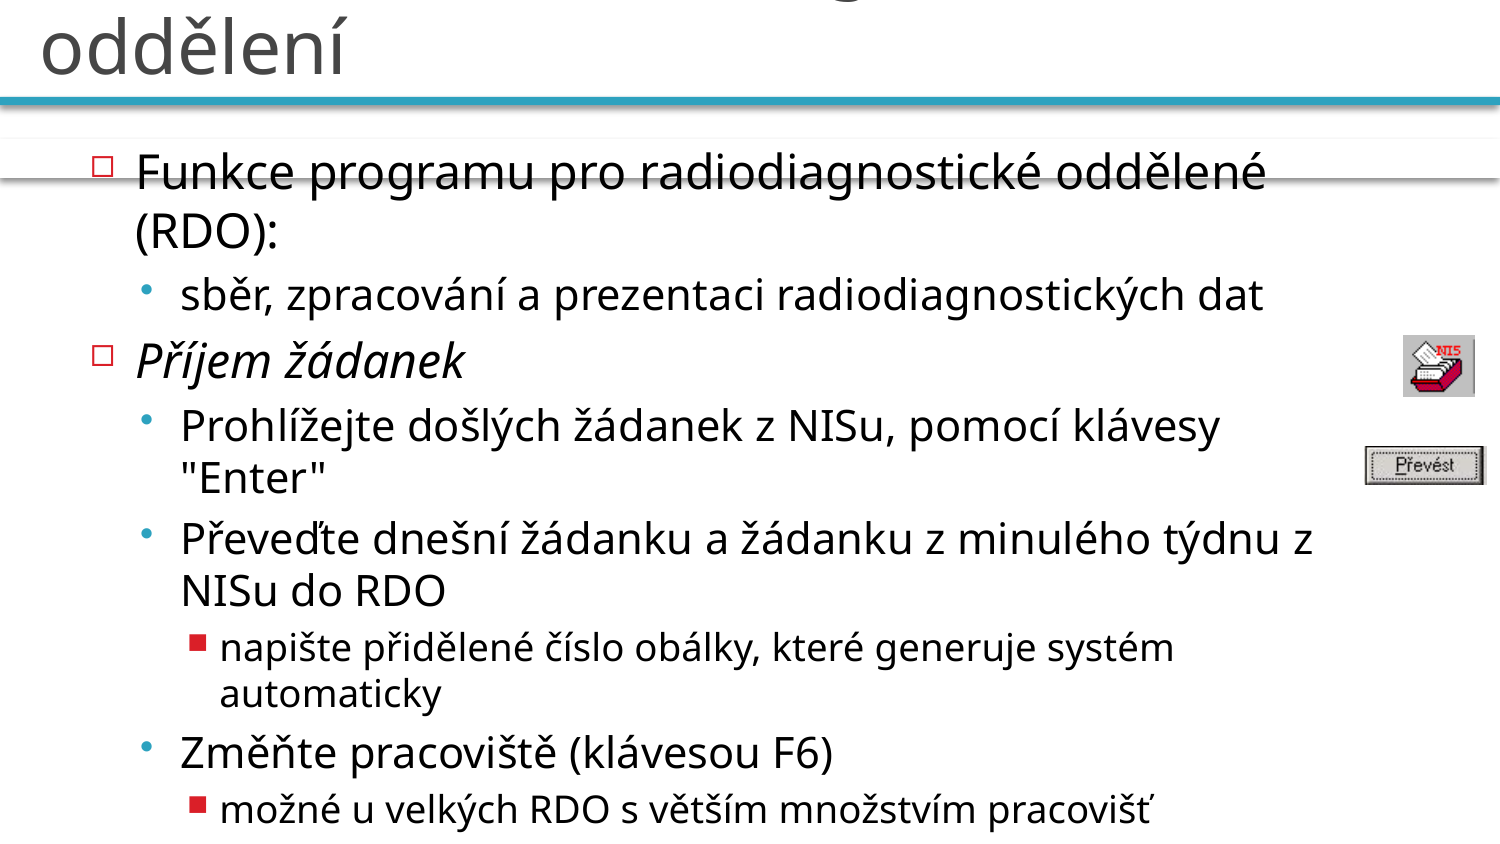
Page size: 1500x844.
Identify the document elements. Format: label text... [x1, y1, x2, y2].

list Funkce programu pro radiodiagnostické oddělené (RDO): sběr, zpracování a prezentaci radiodiagnostických dat Příjem žádanek Prohlížejte došlých žádanek z NISu, pomocí klávesy "Enter" Převeďte dnešní žádanku a žádanku z minulého týdnu z NISu do RDO napište přidělené číslo obálky, které generuje systém automaticky Změňte pracoviště (klávesou F6) možné u velkých RDO s větším množstvím pracovišť [75, 134, 1375, 844]
picture [1403, 335, 1475, 398]
title Care Center - Radiodiagnostické oddělení [24, 19, 1463, 97]
picture [1364, 446, 1487, 485]
